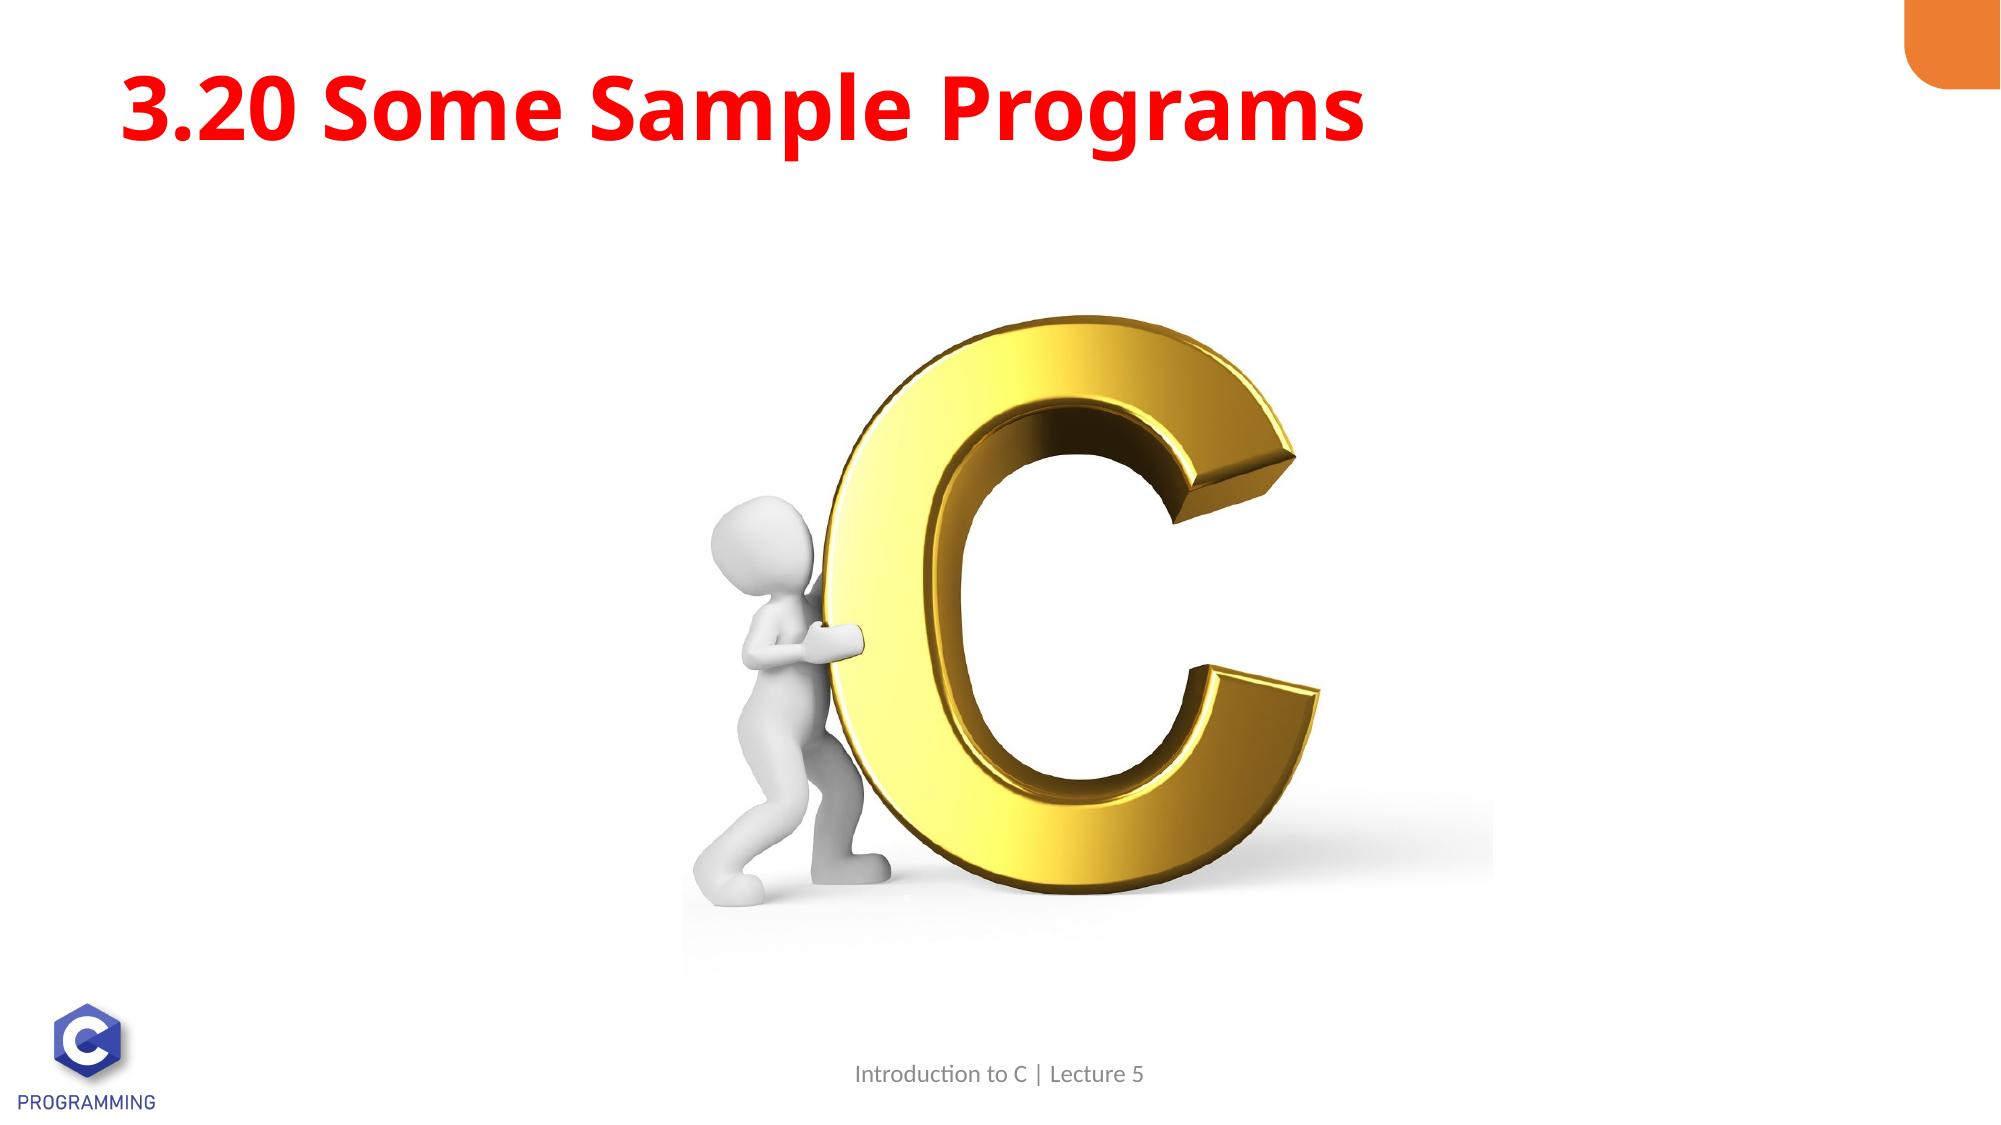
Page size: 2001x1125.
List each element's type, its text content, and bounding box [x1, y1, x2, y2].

footer Introduction to C | Lecture 5 [683, 1042, 1317, 1103]
title 3.20 Some Sample Programs [99, 45, 1900, 180]
picture [0, 993, 168, 1125]
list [683, 195, 1493, 1005]
